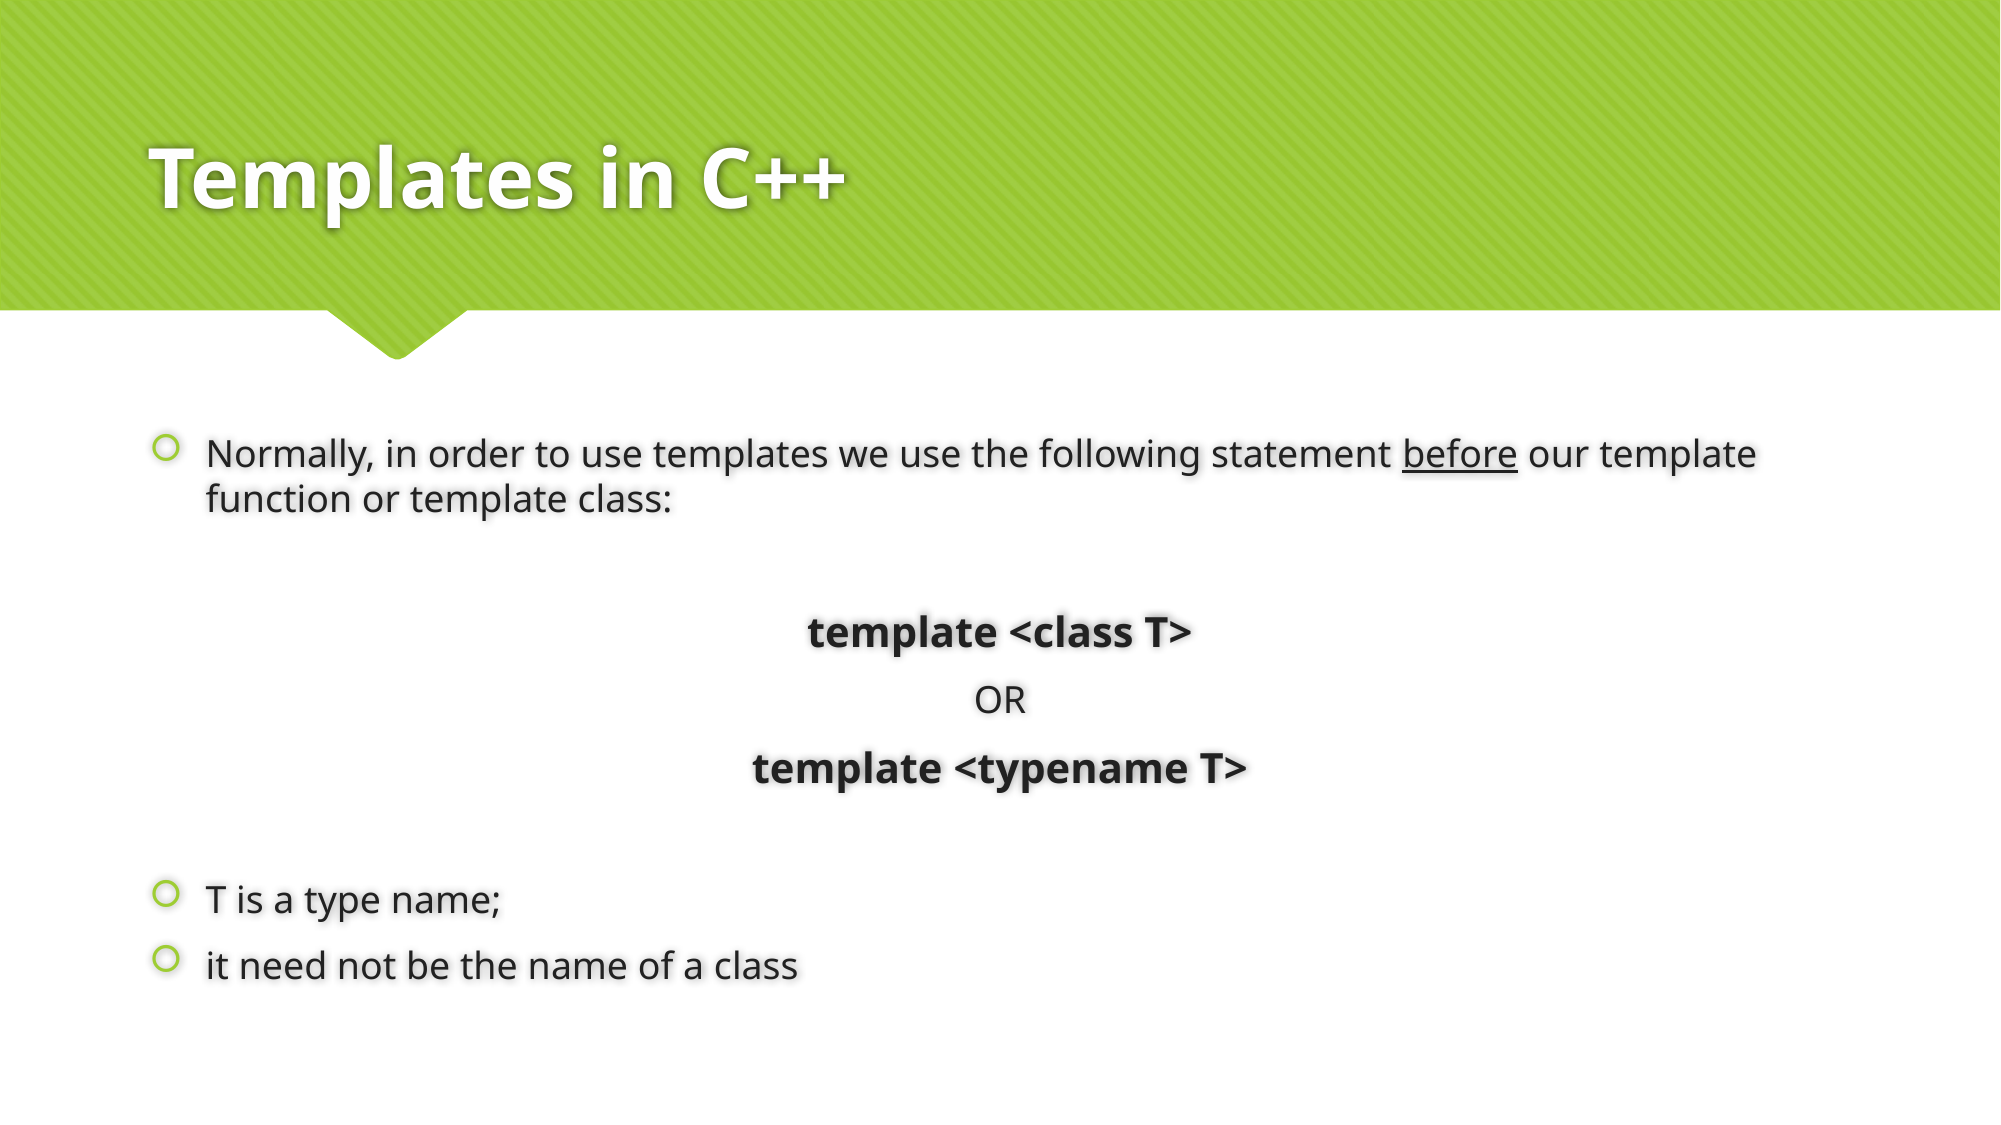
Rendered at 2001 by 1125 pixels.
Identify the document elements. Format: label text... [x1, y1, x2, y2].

title Templates in C++ [132, 73, 1868, 233]
list Normally, in order to use templates we use the following statement before our template function or template class: template <class T> OR template <typename T> T is a type name; it need not be the name of a class [134, 364, 1866, 1052]
